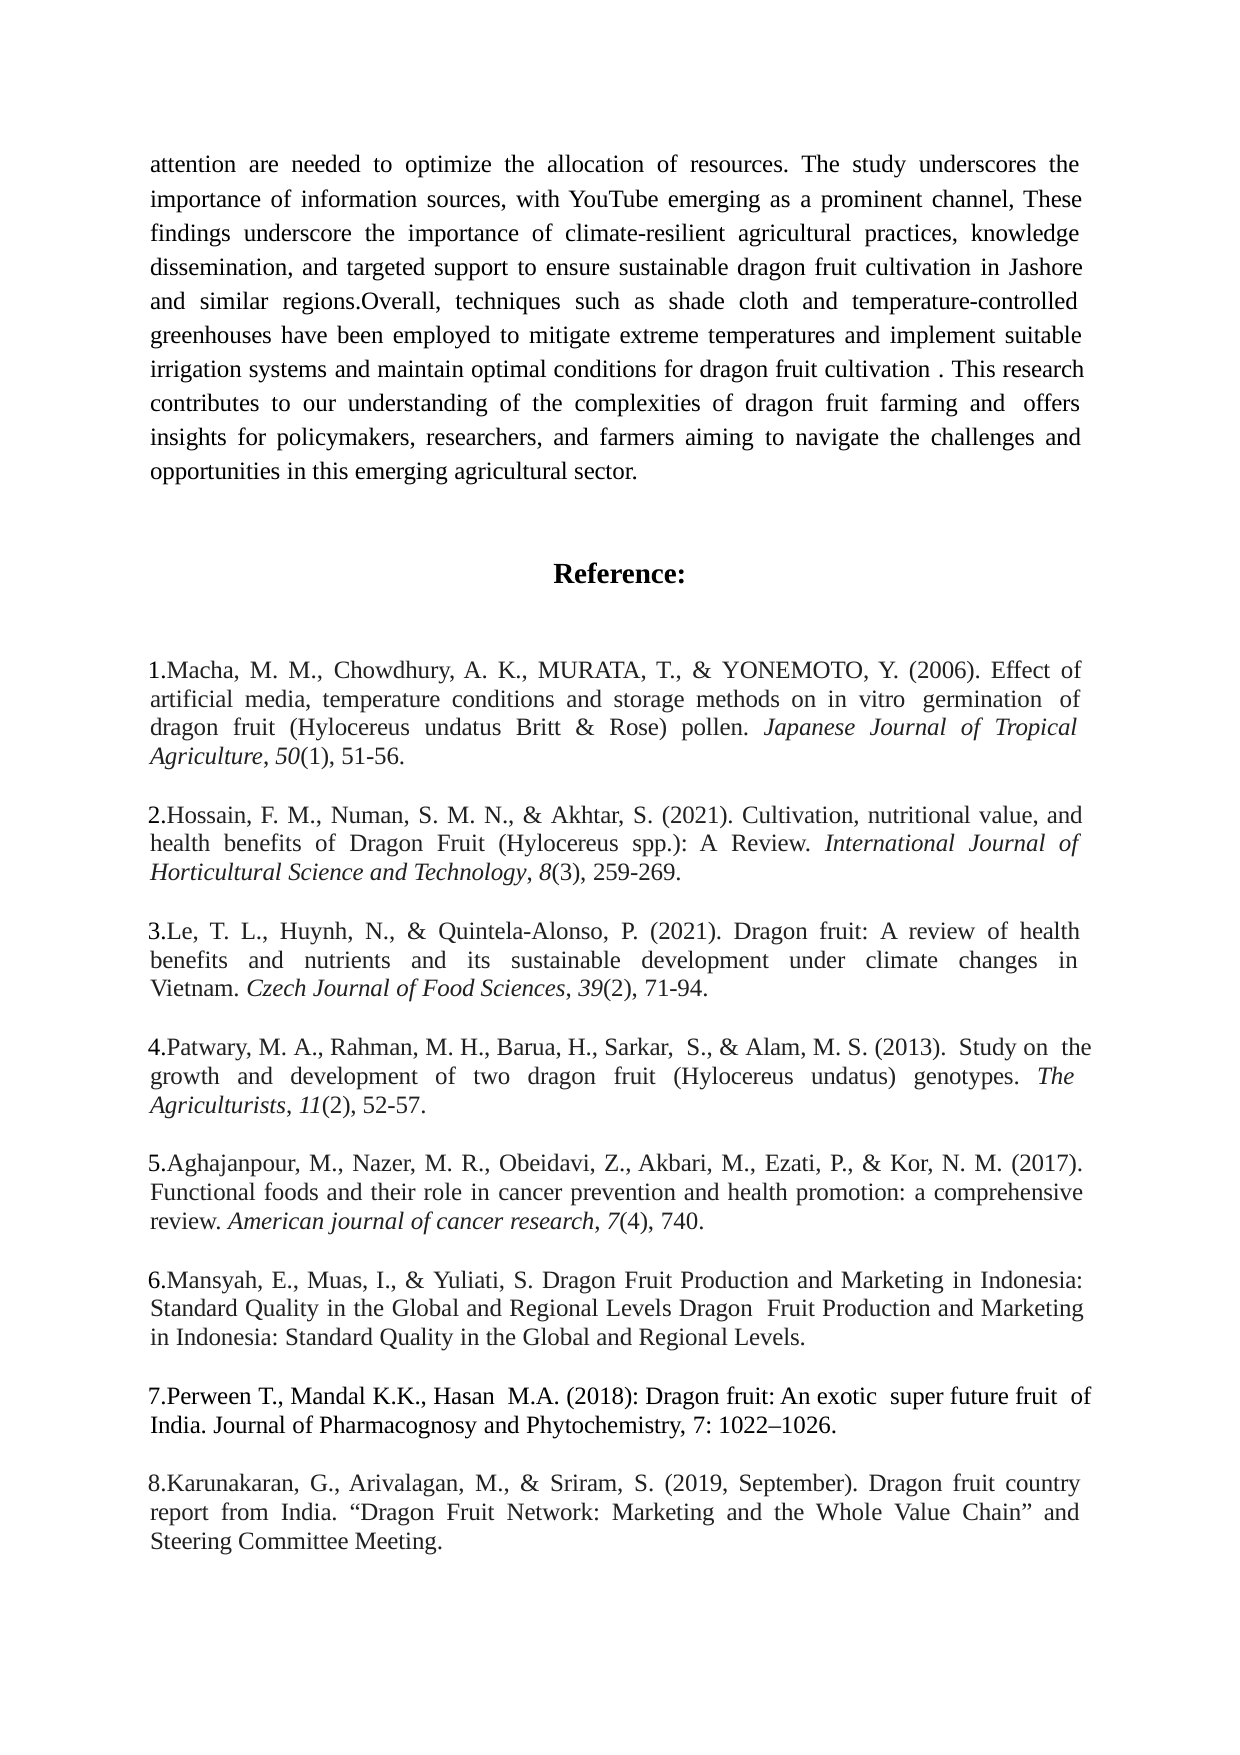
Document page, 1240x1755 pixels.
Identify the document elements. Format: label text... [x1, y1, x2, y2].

text_box attention are needed to optimize the allocation of resources. The study underscores the importance of information sources, with YouTube emerging as a prominent channel, These findings underscore the importance of climate-resilient agricultural practices, knowledge dissemination, and targeted support to ensure sustainable dragon fruit cultivation in Jashore and similar regions.Overall, techniques such as shade cloth and temperature-controlled greenhouses have been employed to mitigate extreme temperatures and implement suitable irrigation systems and maintain optimal conditions for dragon fruit cultivation . This research contributes to our understanding of the complexities of dragon fruit farming and offers insights for policymakers, researchers, and farmers aiming to navigate the challenges and opportunities in this emerging agricultural sector. Reference: Macha, M. M., Chowdhury, A. K., MURATA, T., & YONEMOTO, Y. (2006). Effect of artificial media, temperature conditions and storage methods on in vitro germination of dragon fruit (Hylocereus undatus Britt & Rose) pollen. Japanese Journal of Tropical Agriculture, 50(1), 51-56. Hossain, F. M., Numan, S. M. N., & Akhtar, S. (2021). Cultivation, nutritional value, and health benefits of Dragon Fruit (Hylocereus spp.): A Review. International Journal of Horticultural Science and Technology, 8(3), 259-269. Le, T. L., Huynh, N., & Quintela-Alonso, P. (2021). Dragon fruit: A review of health benefits and nutrients and its sustainable development under climate changes in Vietnam. Czech Journal of Food Sciences, 39(2), 71-94. Patwary, M. A., Rahman, M. H., Barua, H., Sarkar, S., & Alam, M. S. (2013). Study on the growth and development of two dragon fruit (Hylocereus undatus) genotypes. The Agriculturists, 11(2), 52-57. Aghajanpour, M., Nazer, M. R., Obeidavi, Z., Akbari, M., Ezati, P., & Kor, N. M. (2017). Functional foods and their role in cancer prevention and health promotion: a comprehensive review. American journal of cancer research, 7(4), 740. Mansyah, E., Muas, I., & Yuliati, S. Dragon Fruit Production and Marketing in Indonesia: Standard Quality in the Global and Regional Levels Dragon Fruit Production and Marketing in Indonesia: Standard Quality in the Global and Regional Levels. Perween T., Mandal K.K., Hasan M.A. (2018): Dragon fruit: An exotic super future fruit of India. Journal of Pharmacognosy and Phytochemistry, 7: 1022–1026. Karunakaran, G., Arivalagan, M., & Sriram, S. (2019, September). Dragon fruit country report from India. “Dragon Fruit Network: Marketing and the Whole Value Chain” and Steering Committee Meeting. [147, 141, 1093, 1555]
